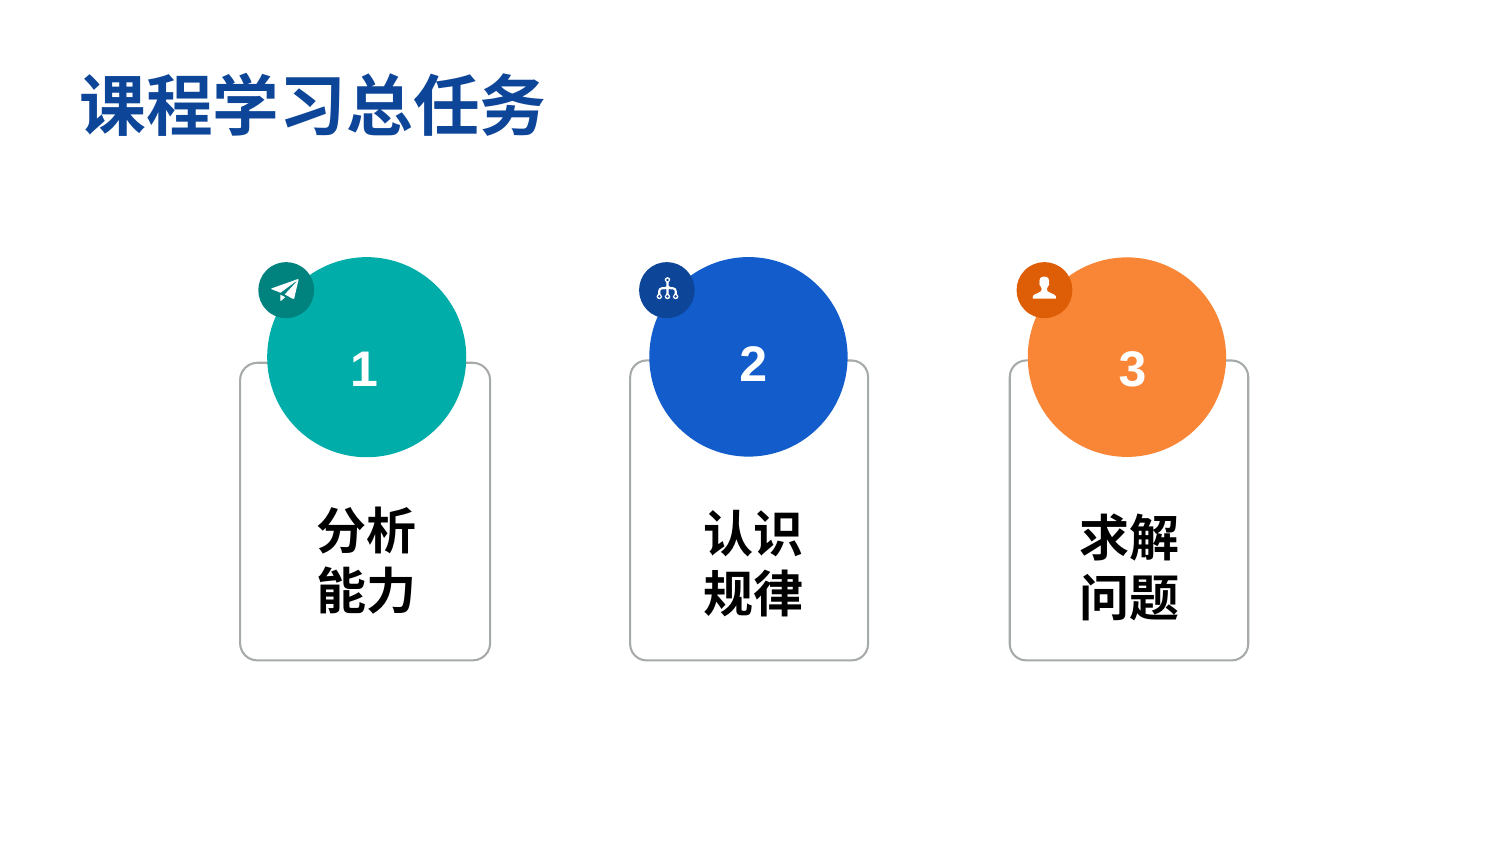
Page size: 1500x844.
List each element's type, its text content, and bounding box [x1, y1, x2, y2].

text_box 求解问题 [1061, 499, 1197, 634]
text_box [630, 360, 869, 661]
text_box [1016, 261, 1073, 319]
text_box [649, 257, 848, 457]
text_box 课程学习总任务 [65, 57, 561, 150]
text_box 认识规律 [685, 495, 821, 630]
text_box [639, 262, 695, 319]
text_box [1009, 360, 1249, 661]
text_box [267, 257, 467, 458]
text_box 3 [1060, 337, 1205, 384]
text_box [258, 261, 315, 319]
text_box 分析能力 [285, 492, 447, 627]
text_box [240, 362, 491, 661]
text_box [1027, 257, 1227, 457]
text_box 1 [286, 337, 441, 384]
text_box [656, 277, 679, 300]
text_box 2 [681, 332, 825, 379]
